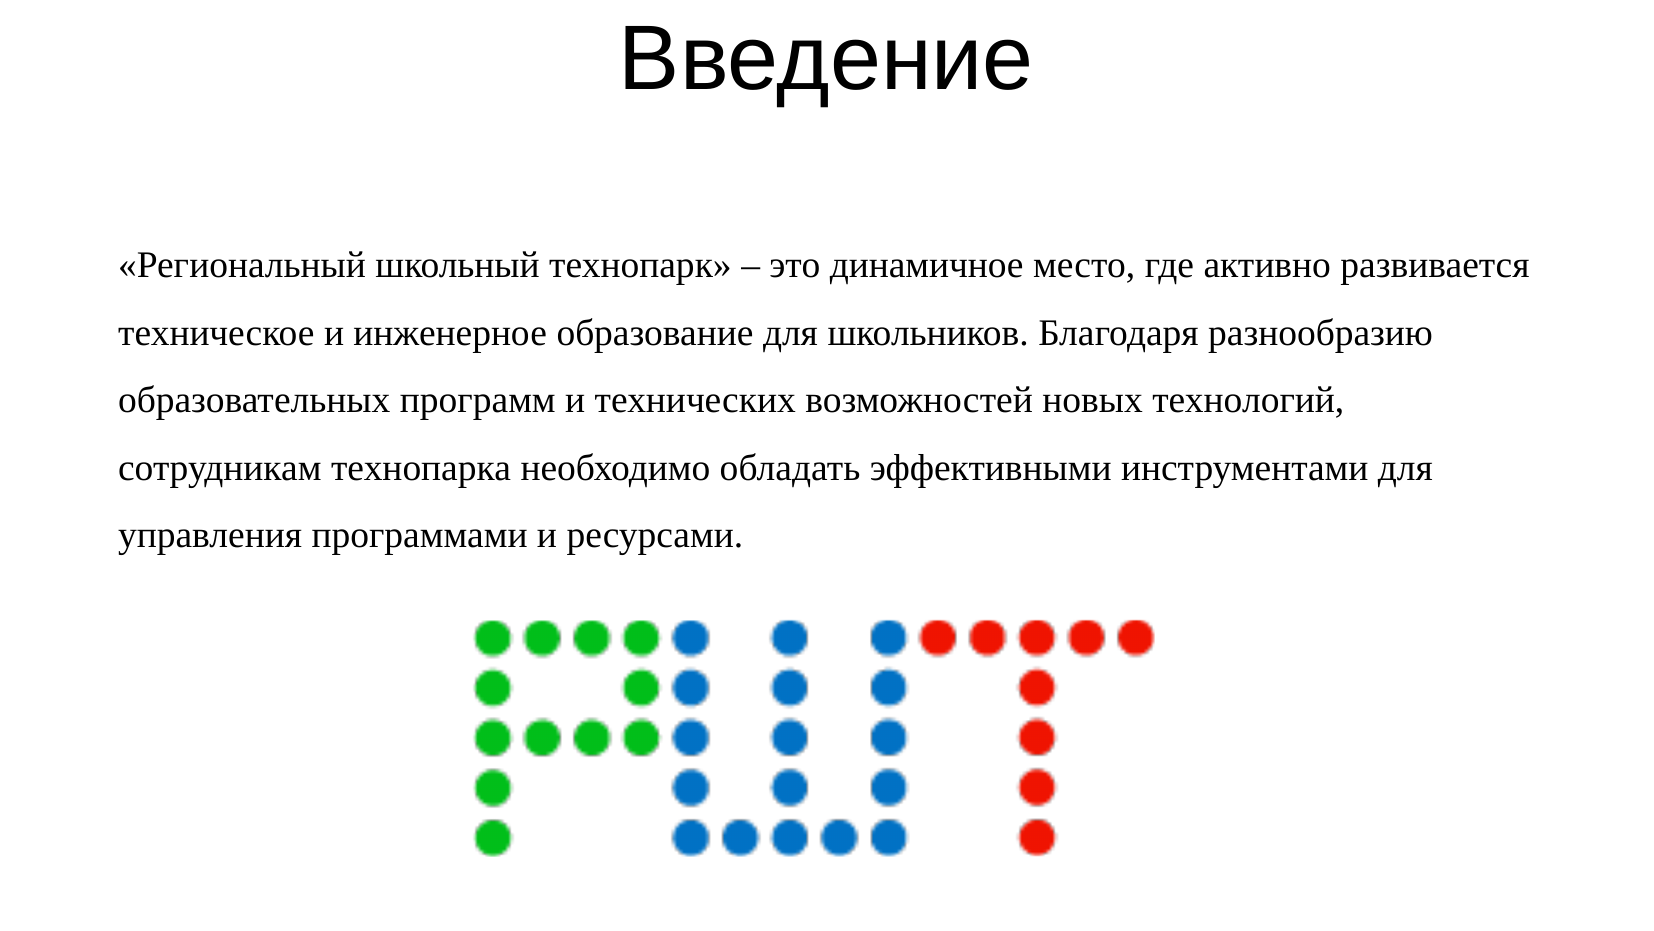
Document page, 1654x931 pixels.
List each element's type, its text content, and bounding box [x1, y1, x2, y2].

picture [472, 619, 1155, 856]
list «Региональный школьный технопарк» – это динамичное место, где активно развивается техническое и инженерное образование для школьников. Благодаря разнообразию образовательных программ и технических возможностей новых технологий, сотрудникам технопарка необходимо обладать эффективными инструментами для управления программами и ресурсами. [118, 217, 1536, 931]
title Введение [82, 12, 1571, 218]
